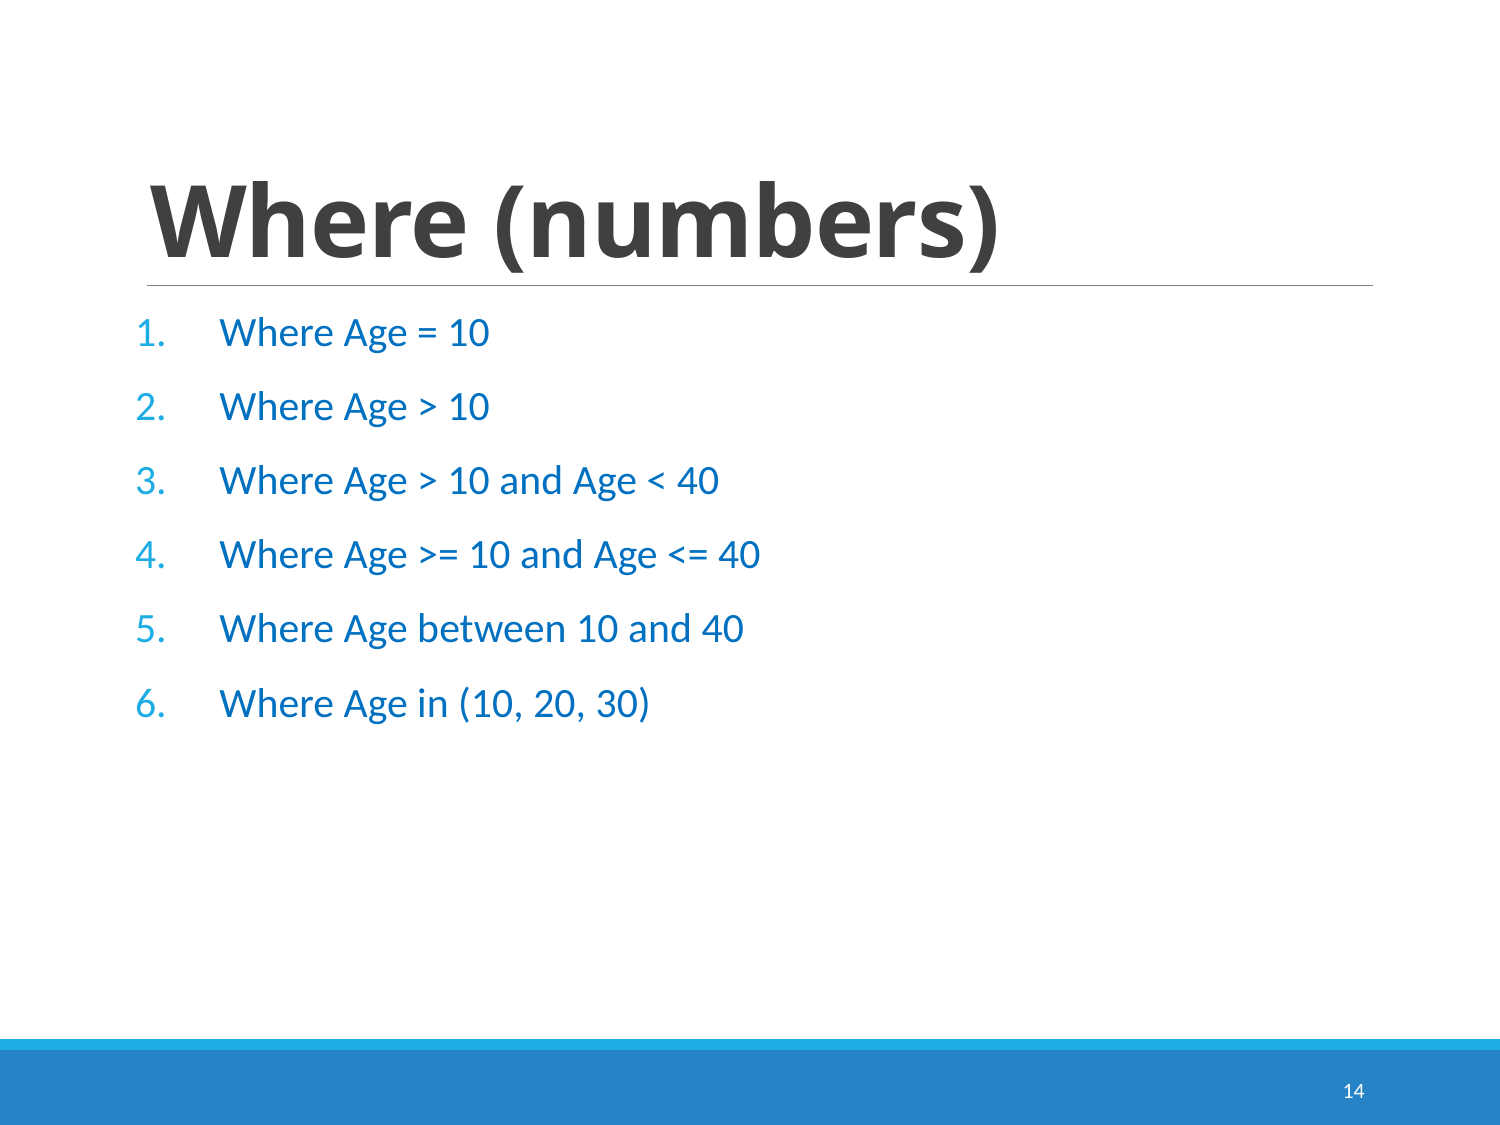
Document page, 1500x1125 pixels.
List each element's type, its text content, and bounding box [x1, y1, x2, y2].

title Where (numbers) [135, 47, 1373, 285]
list Where Age = 10 Where Age > 10 Where Age > 10 and Age < 40 Where Age >= 10 and Age <= 40 Where Age between 10 and 40 Where Age in (10, 20, 30) [135, 302, 1373, 963]
slide_number 14 [1218, 1059, 1380, 1120]
